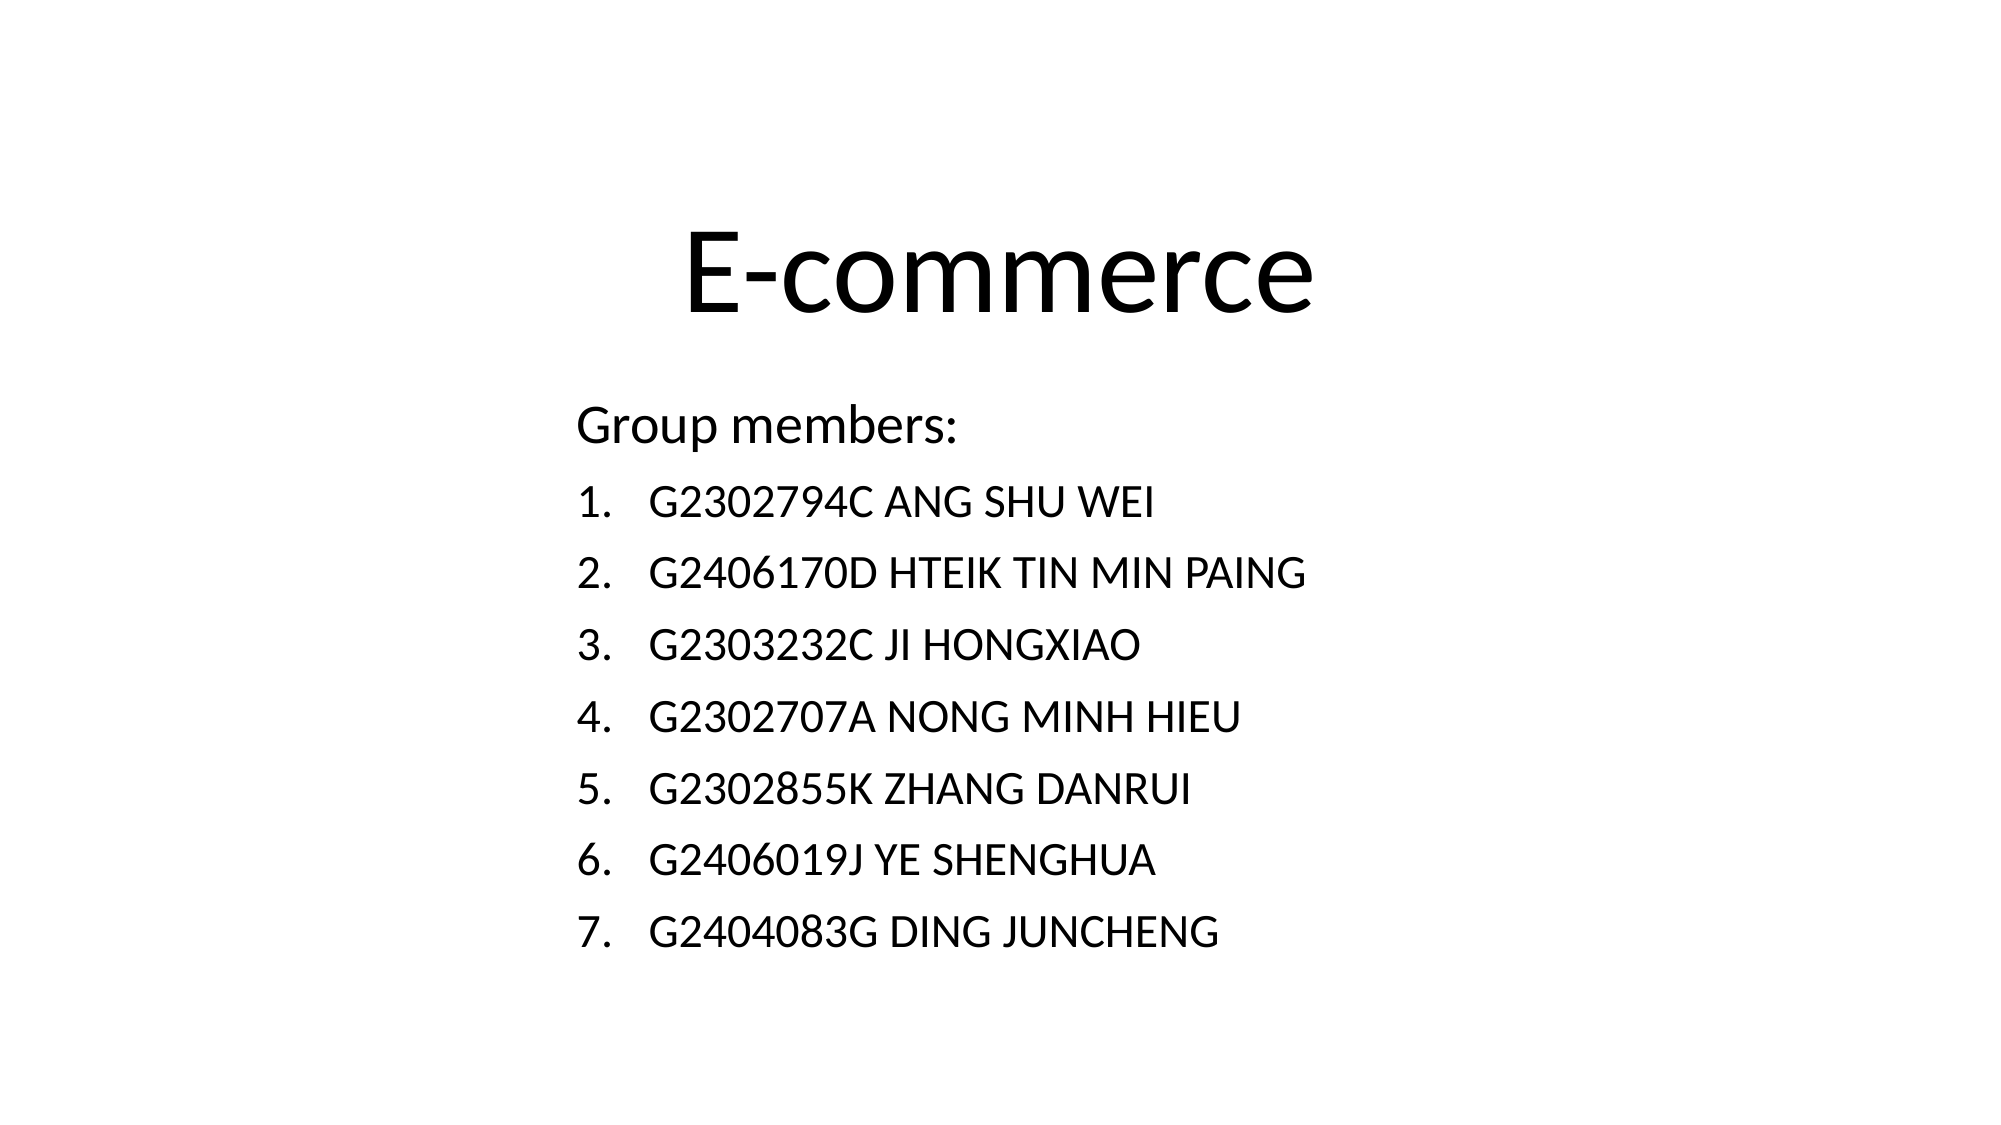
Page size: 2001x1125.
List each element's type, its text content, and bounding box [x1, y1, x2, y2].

subtitle Group members: G2302794C ANG SHU WEI G2406170D HTEIK TIN MIN PAING G2303232C JI HONGXIAO G2302707A NONG MINH HIEU G2302855K ZHANG DANRUI G2406019J YE SHENGHUA G2404083G DING JUNCHENG [561, 387, 1558, 968]
title E-commerce [249, 184, 1750, 348]
